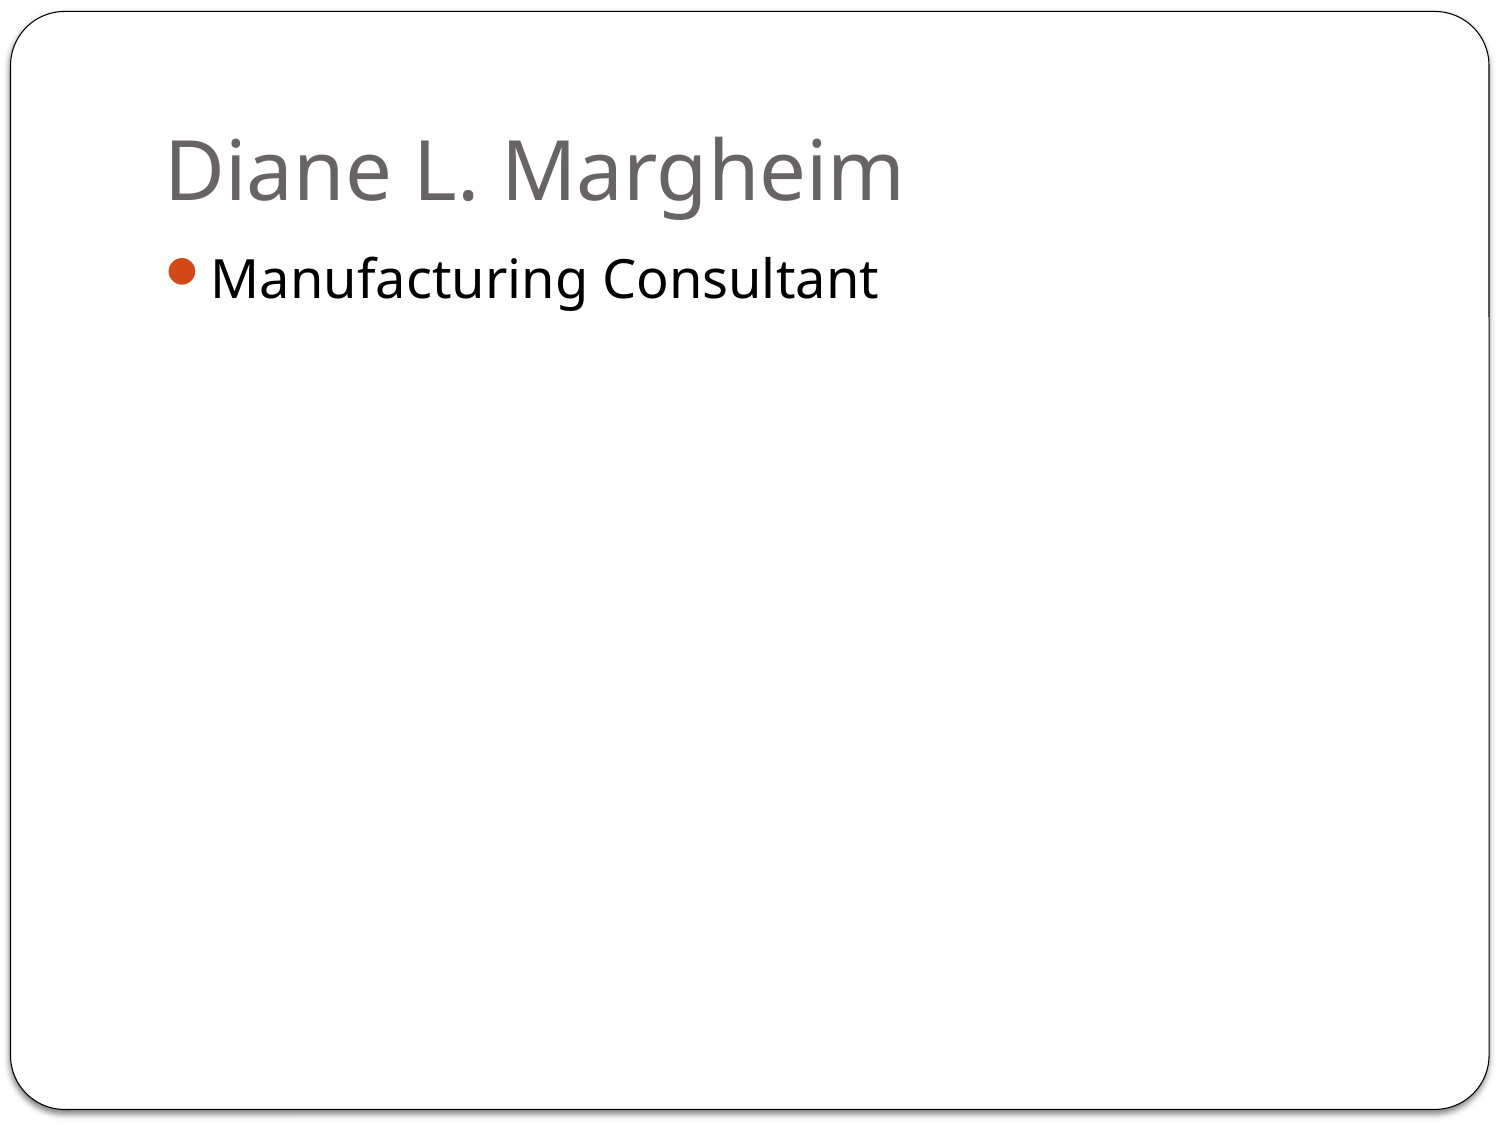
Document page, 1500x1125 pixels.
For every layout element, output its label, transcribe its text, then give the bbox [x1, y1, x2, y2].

title Diane L. Margheim [150, 45, 1425, 233]
list Manufacturing Consultant [150, 237, 1425, 988]
